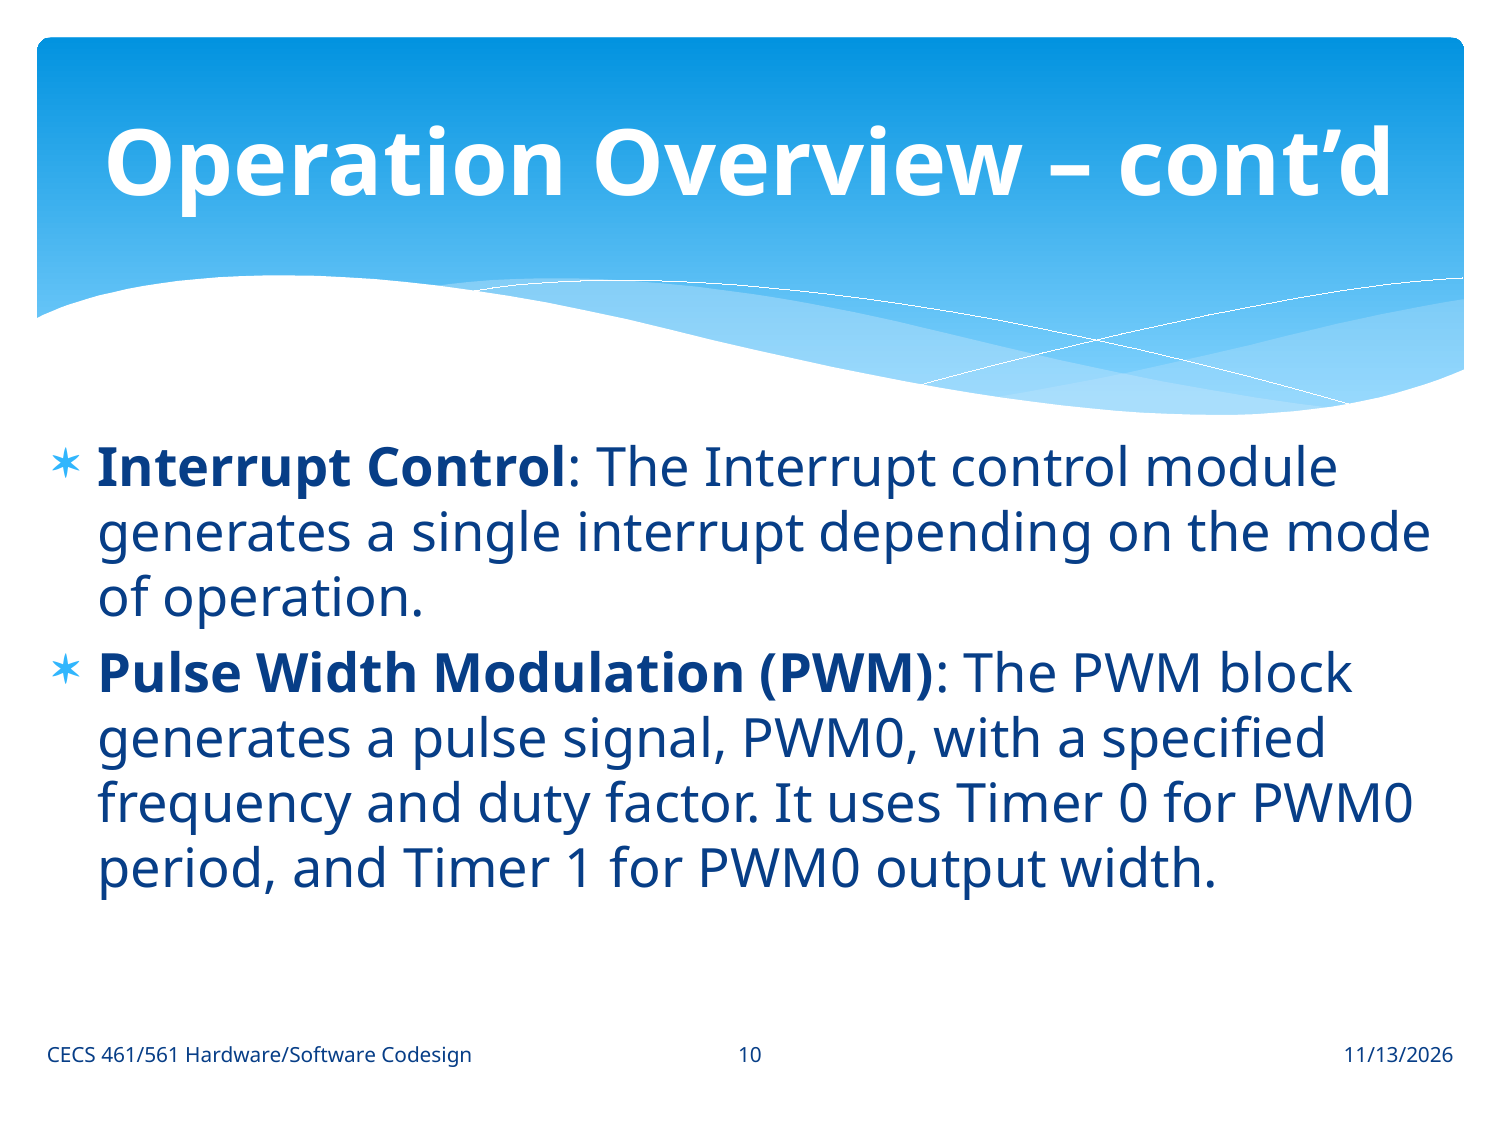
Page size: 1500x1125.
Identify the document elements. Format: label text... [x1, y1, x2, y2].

footer CECS 461/561 Hardware/Software Codesign [31, 1025, 653, 1086]
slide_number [847, 1025, 1469, 1086]
slide_number 10 [654, 1025, 846, 1086]
list Interrupt Control: The Interrupt control module generates a single interrupt depending on the mode of operation. Pulse Width Modulation (PWM): The PWM block generates a pulse signal, PWM0, with a specified frequency and duty factor. It uses Timer 0 for PWM0 period, and Timer 1 for PWM0 output width. [37, 425, 1463, 938]
title Operation Overview – cont’d [75, 55, 1425, 261]
